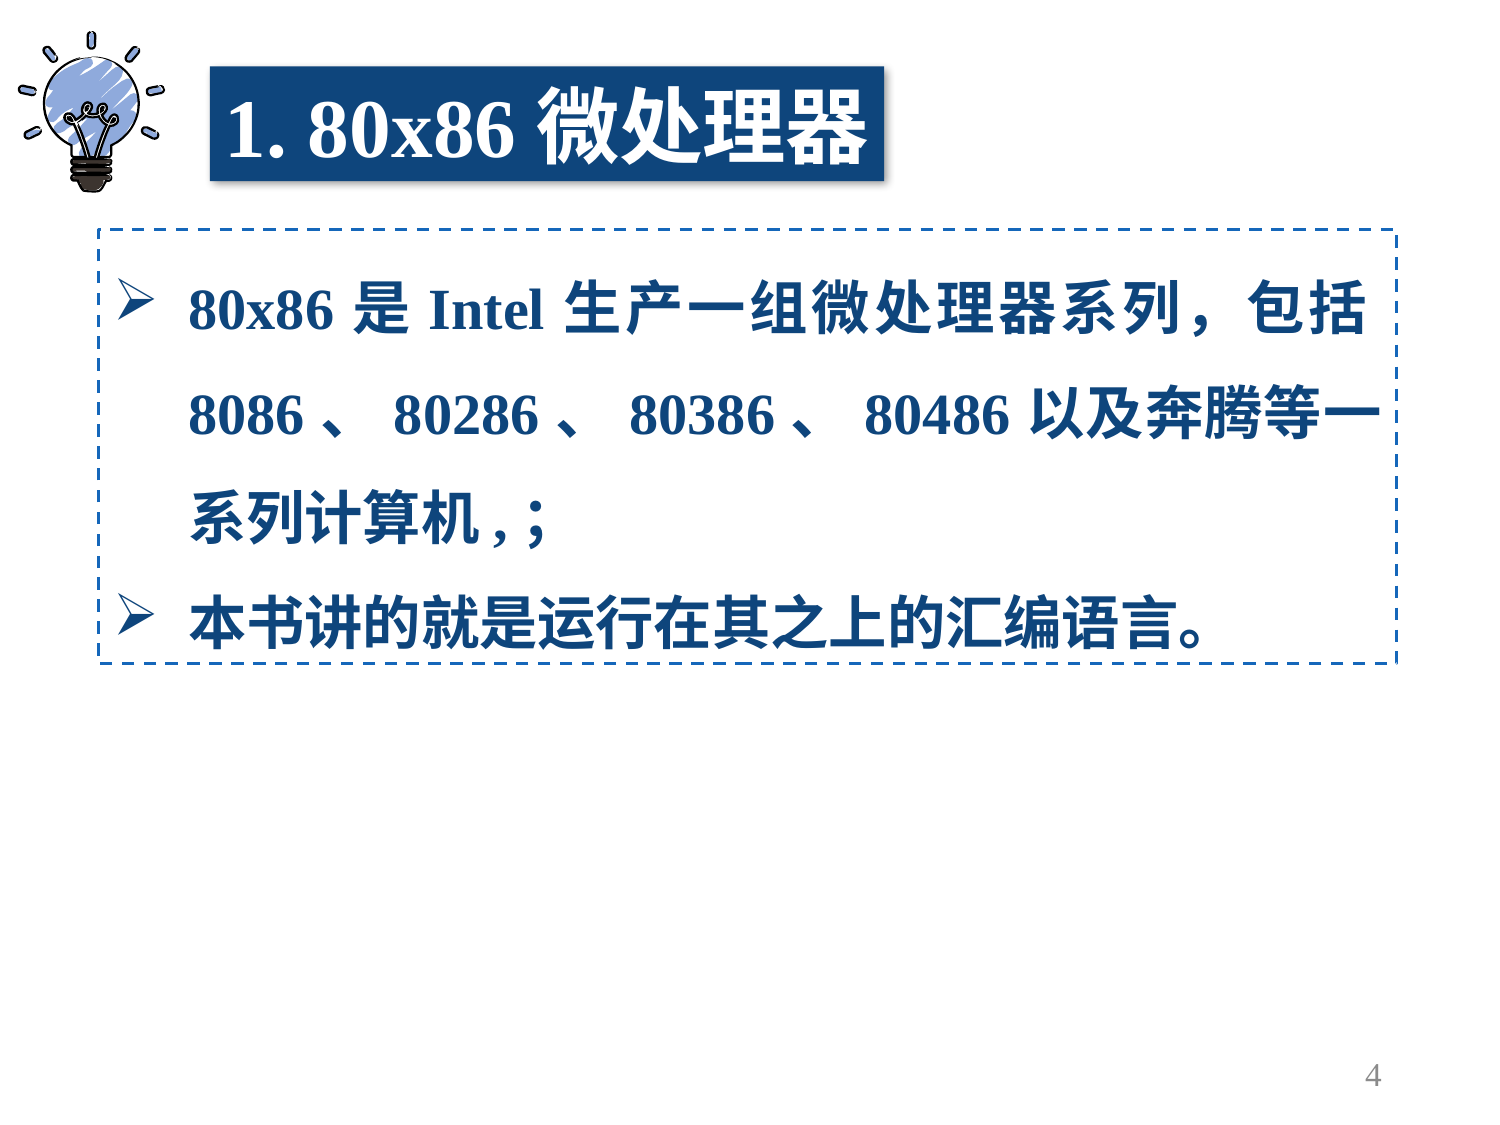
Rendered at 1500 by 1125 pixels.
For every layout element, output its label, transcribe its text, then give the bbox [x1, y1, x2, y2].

text_box 80x86是Intel生产一组微处理器系列，包括8086、80286、80386、80486以及奔腾等一系列计算机,； 本书讲的就是运行在其之上的汇编语言。 [98, 229, 1397, 664]
text_box 1. 80x86微处理器 [209, 66, 885, 182]
slide_number 4 [1059, 1042, 1397, 1103]
